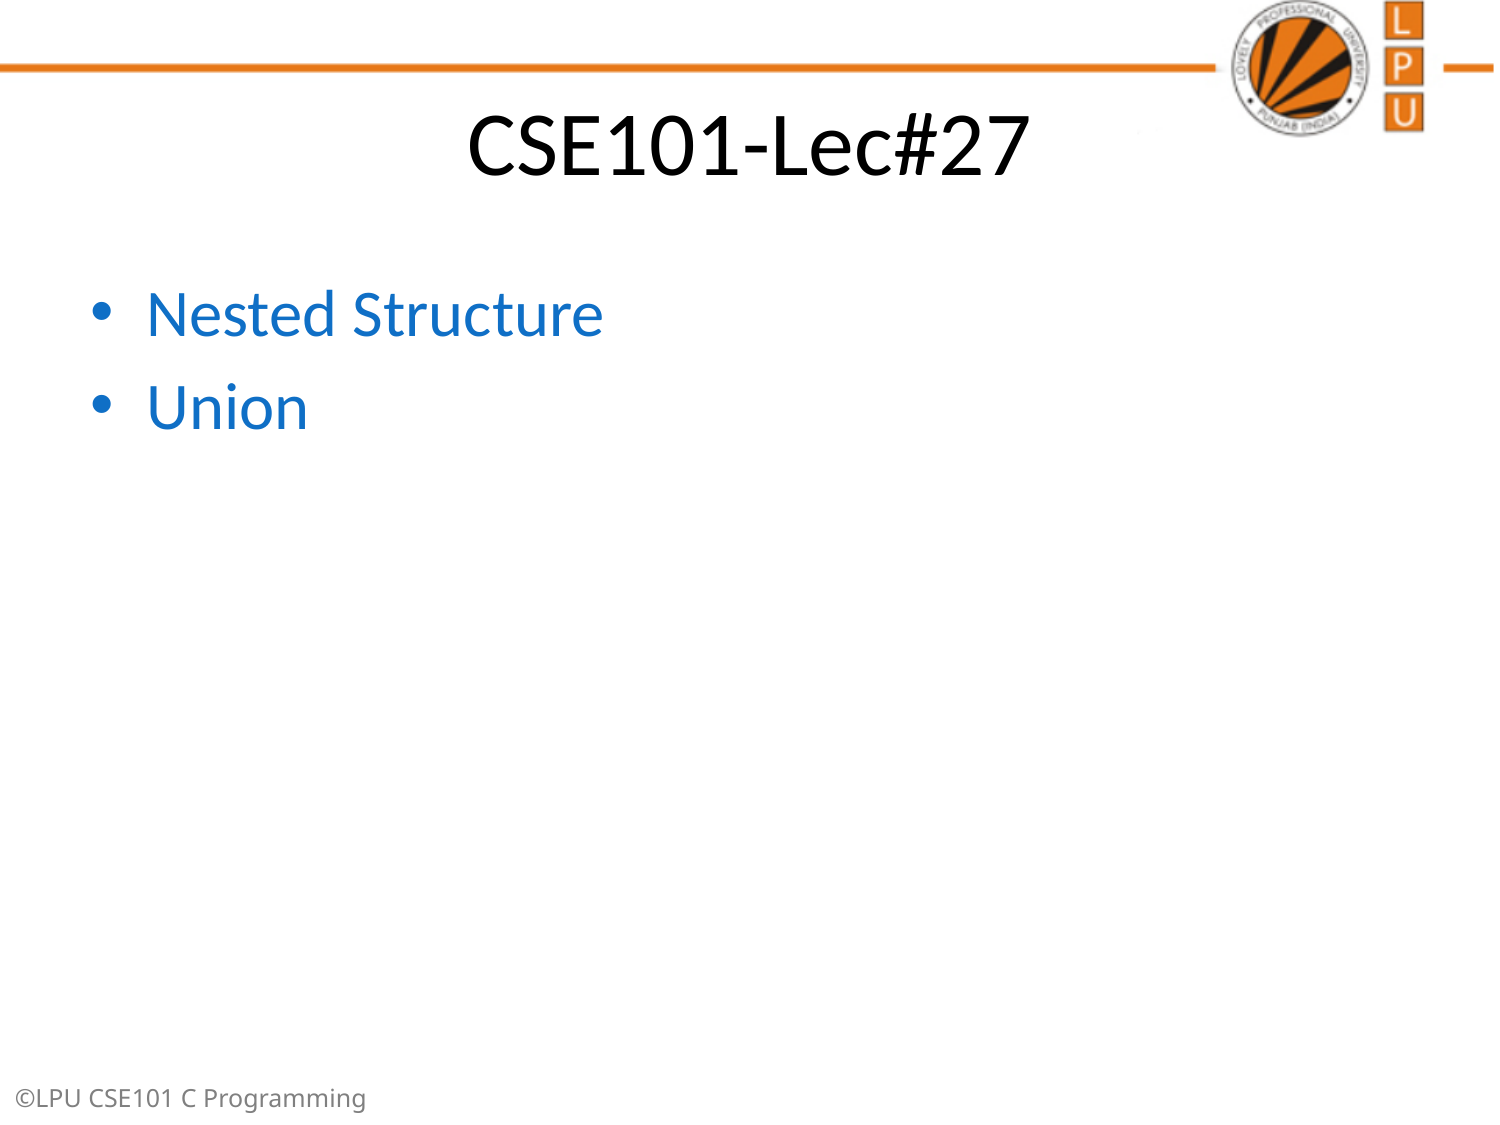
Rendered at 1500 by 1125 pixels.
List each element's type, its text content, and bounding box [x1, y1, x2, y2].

title CSE101-Lec#27 [75, 45, 1425, 233]
list Nested Structure Union [75, 262, 1425, 1005]
picture [0, 0, 1497, 155]
